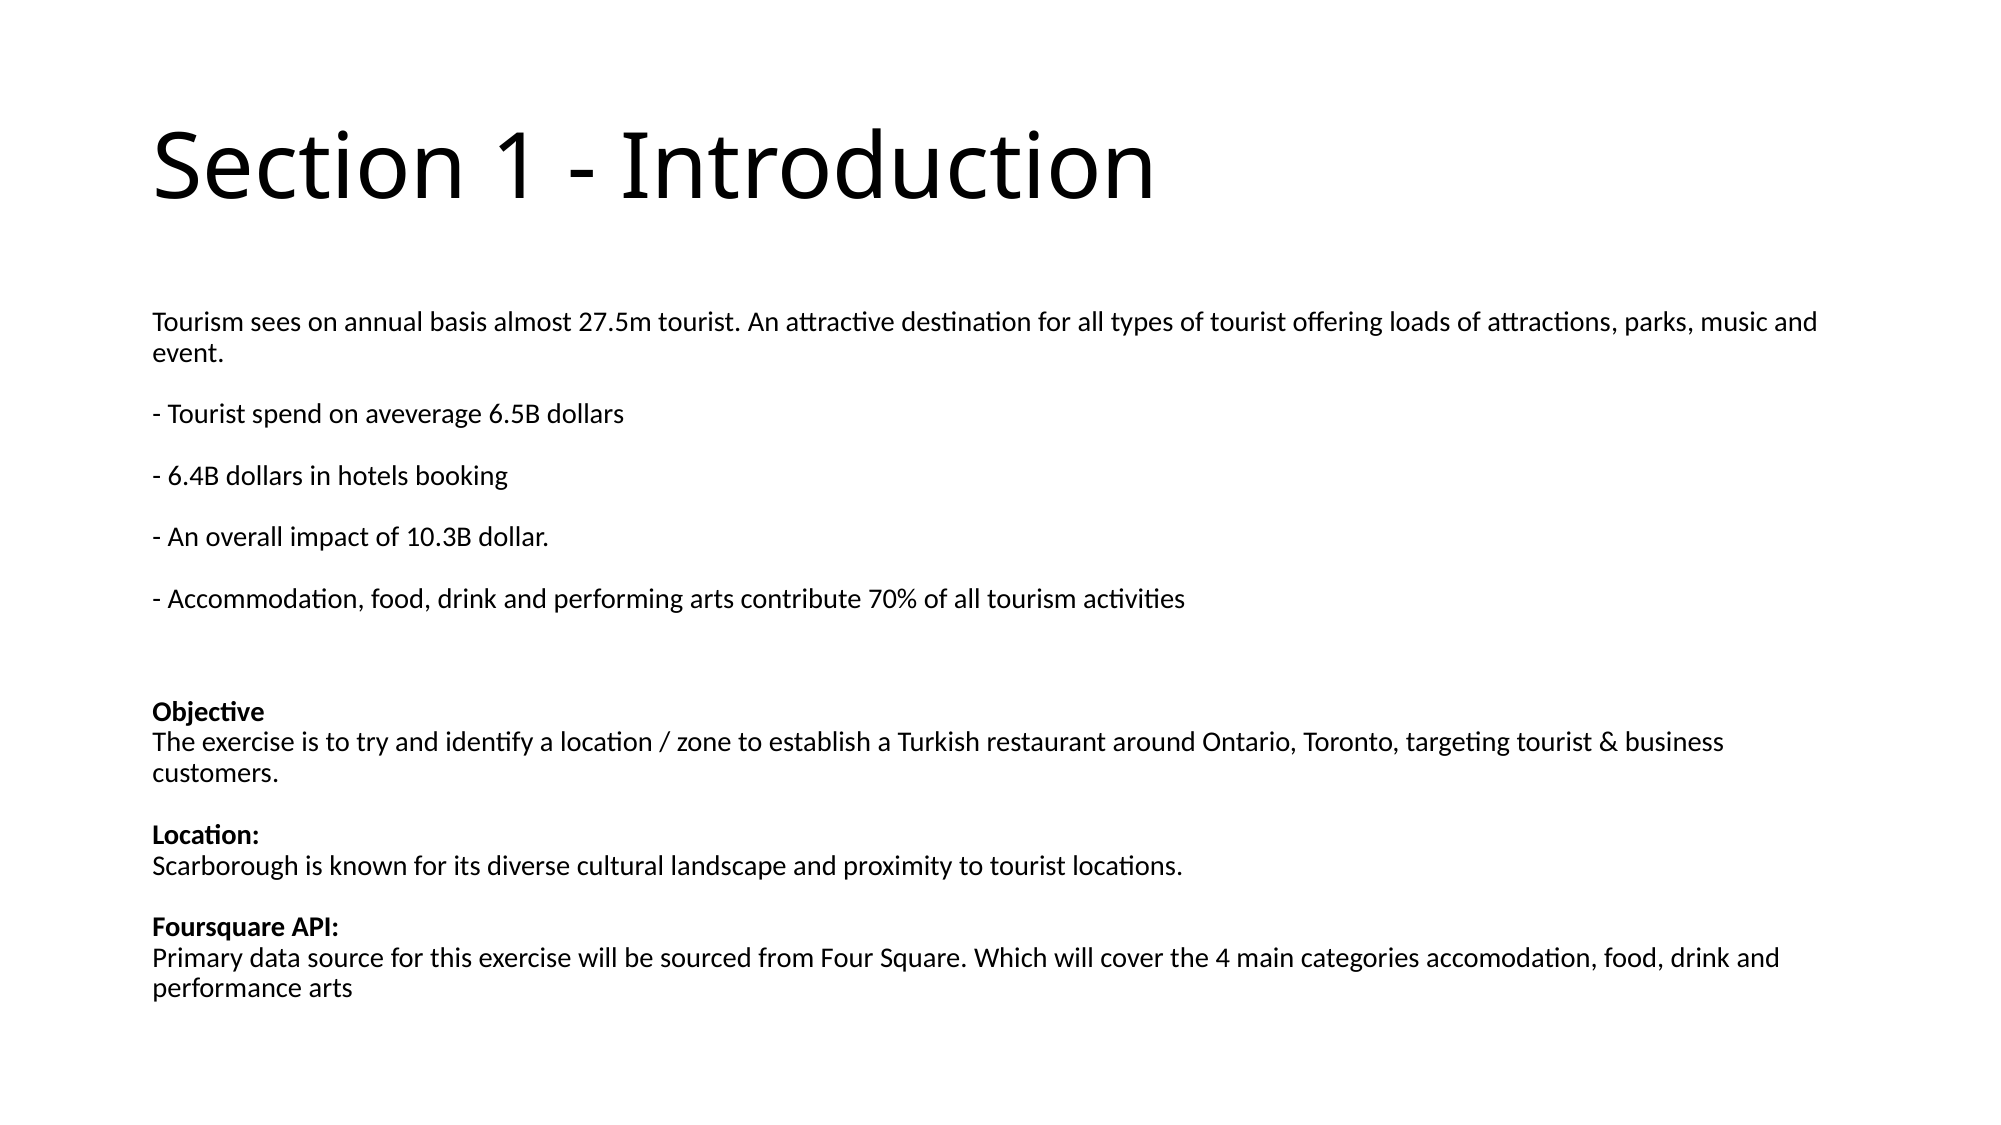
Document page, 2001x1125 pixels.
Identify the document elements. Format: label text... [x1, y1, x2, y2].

title Section 1 - Introduction [137, 59, 1863, 278]
list Tourism sees on annual basis almost 27.5m tourist. An attractive destination for all types of tourist offering loads of attractions, parks, music and event. - Tourist spend on aveverage 6.5B dollars - 6.4B dollars in hotels booking - An overall impact of 10.3B dollar. - Accommodation, food, drink and performing arts contribute 70% of all tourism activities Objective The exercise is to try and identify a location / zone to establish a Turkish restaurant around Ontario, Toronto, targeting tourist & business customers. Location: Scarborough is known for its diverse cultural landscape and proximity to tourist locations. Foursquare API: Primary data source for this exercise will be sourced from Four Square. Which will cover the 4 main categories accomodation, food, drink and performance arts [137, 299, 1863, 1014]
